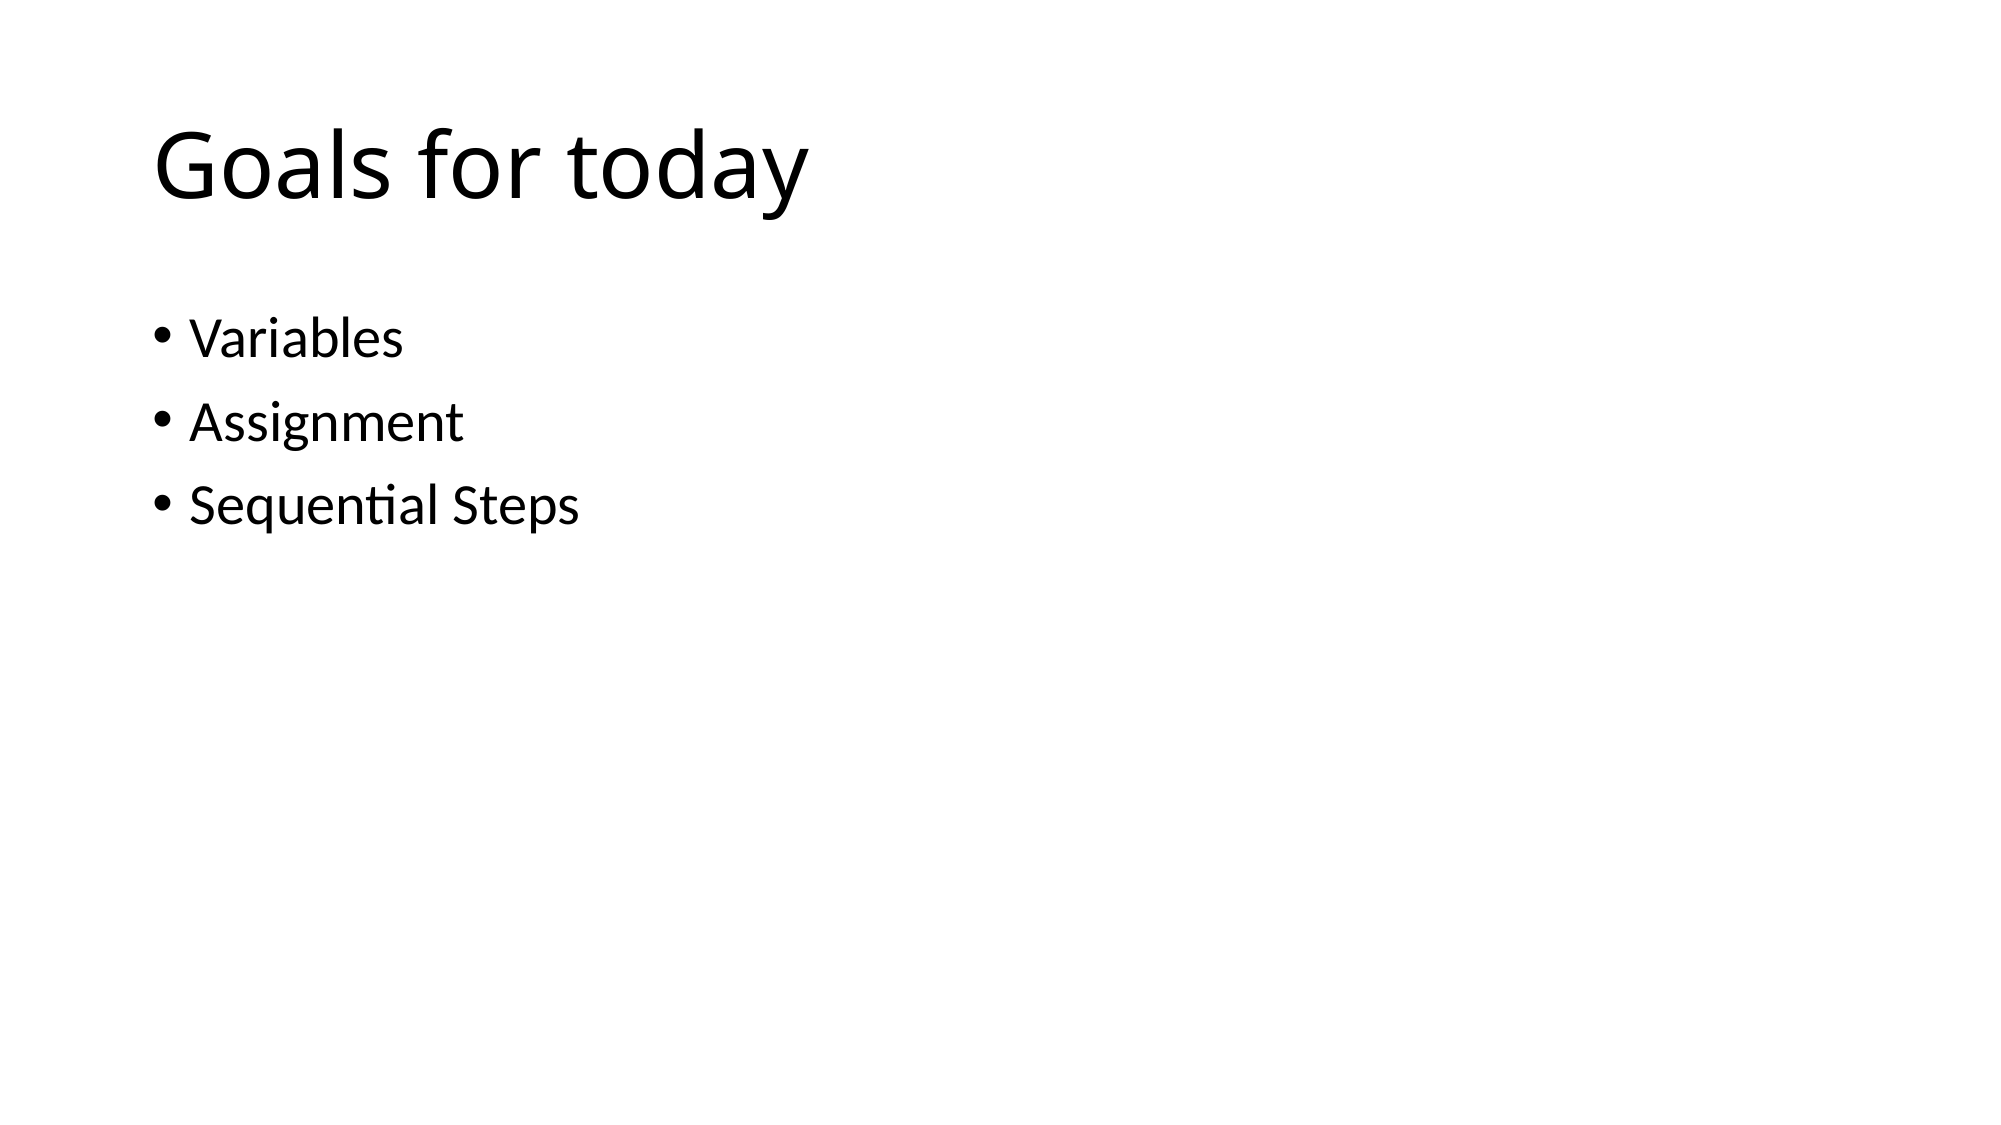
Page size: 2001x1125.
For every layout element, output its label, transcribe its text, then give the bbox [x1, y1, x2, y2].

list Variables Assignment Sequential Steps [137, 299, 1863, 1014]
title Goals for today [137, 59, 1863, 278]
